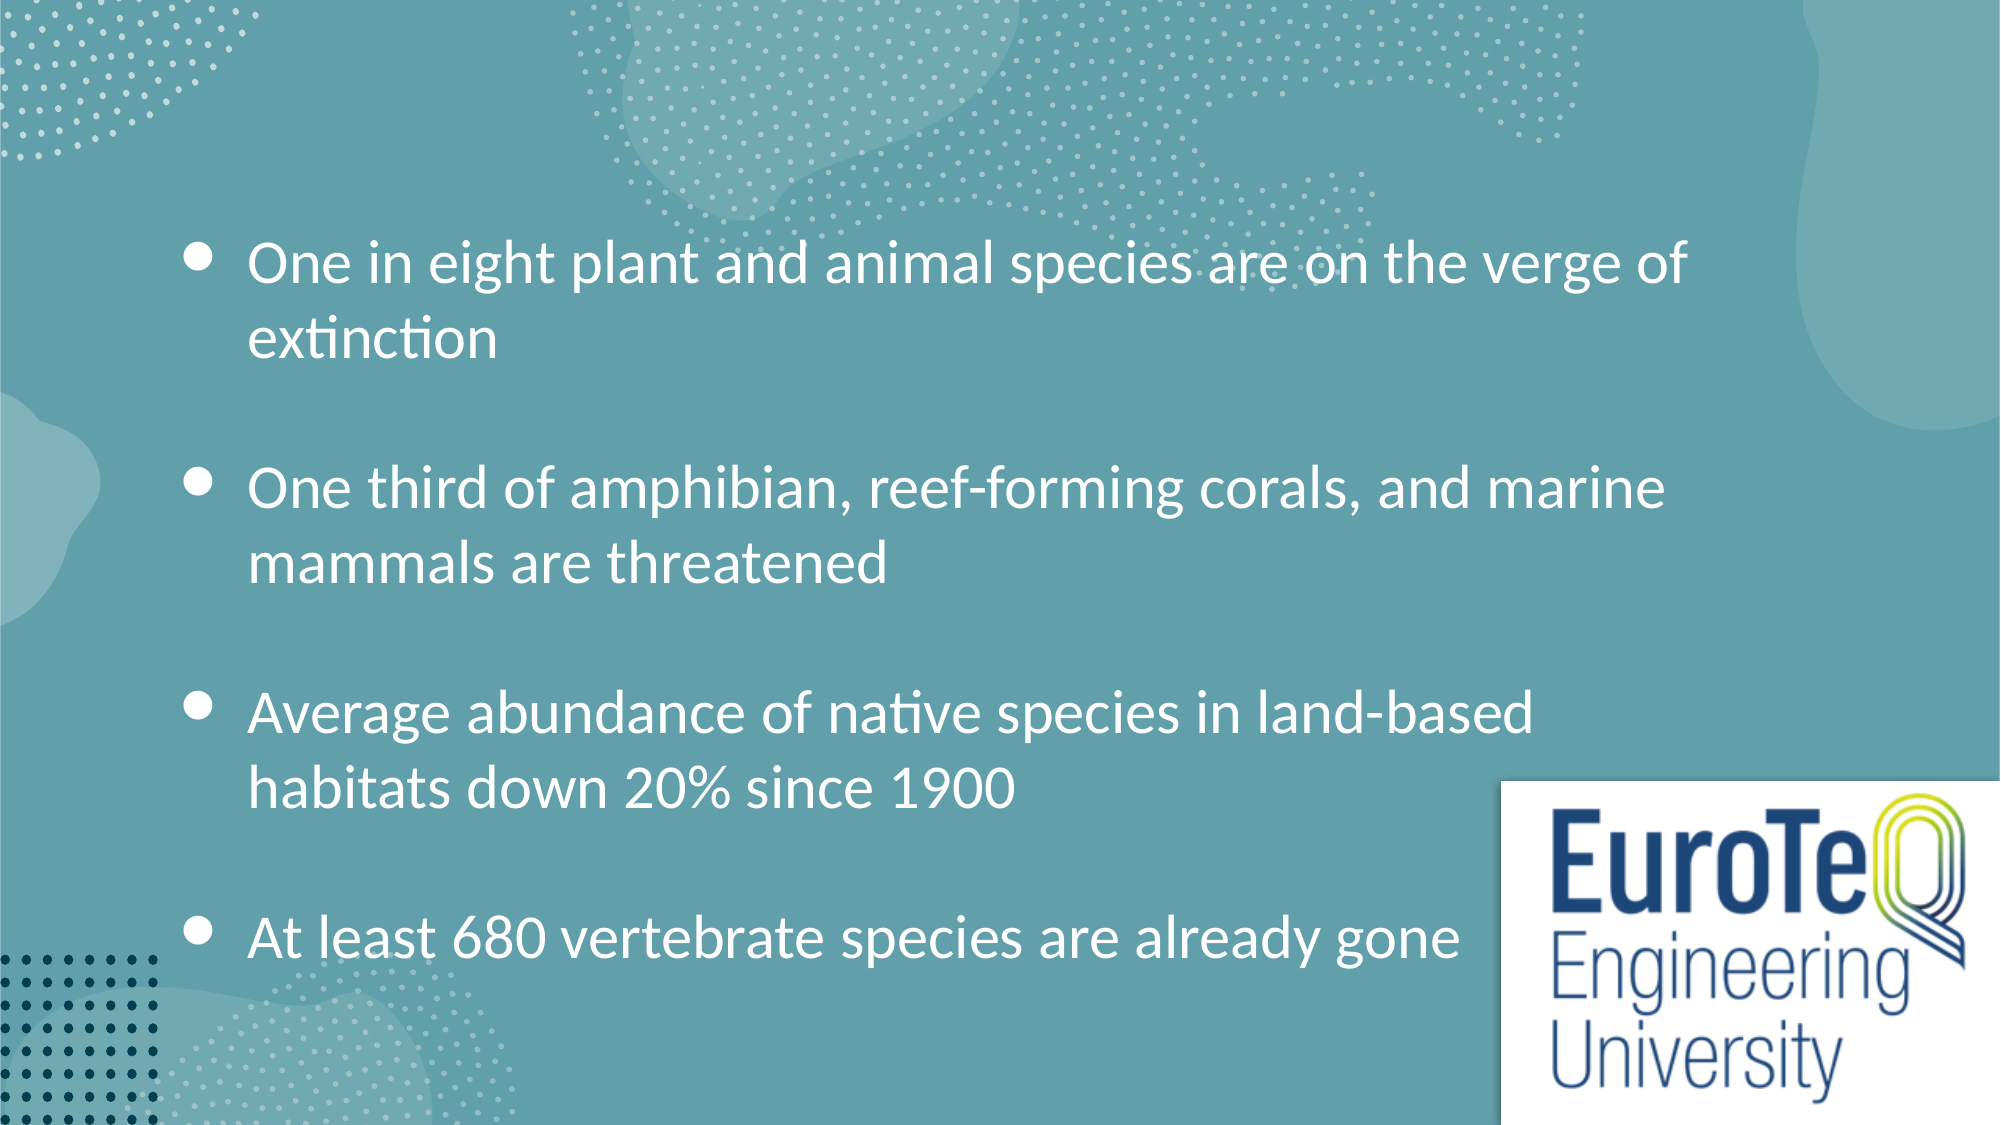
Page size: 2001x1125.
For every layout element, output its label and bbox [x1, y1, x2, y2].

picture [1500, 780, 2000, 1125]
text_box [0, 0, 2000, 1125]
